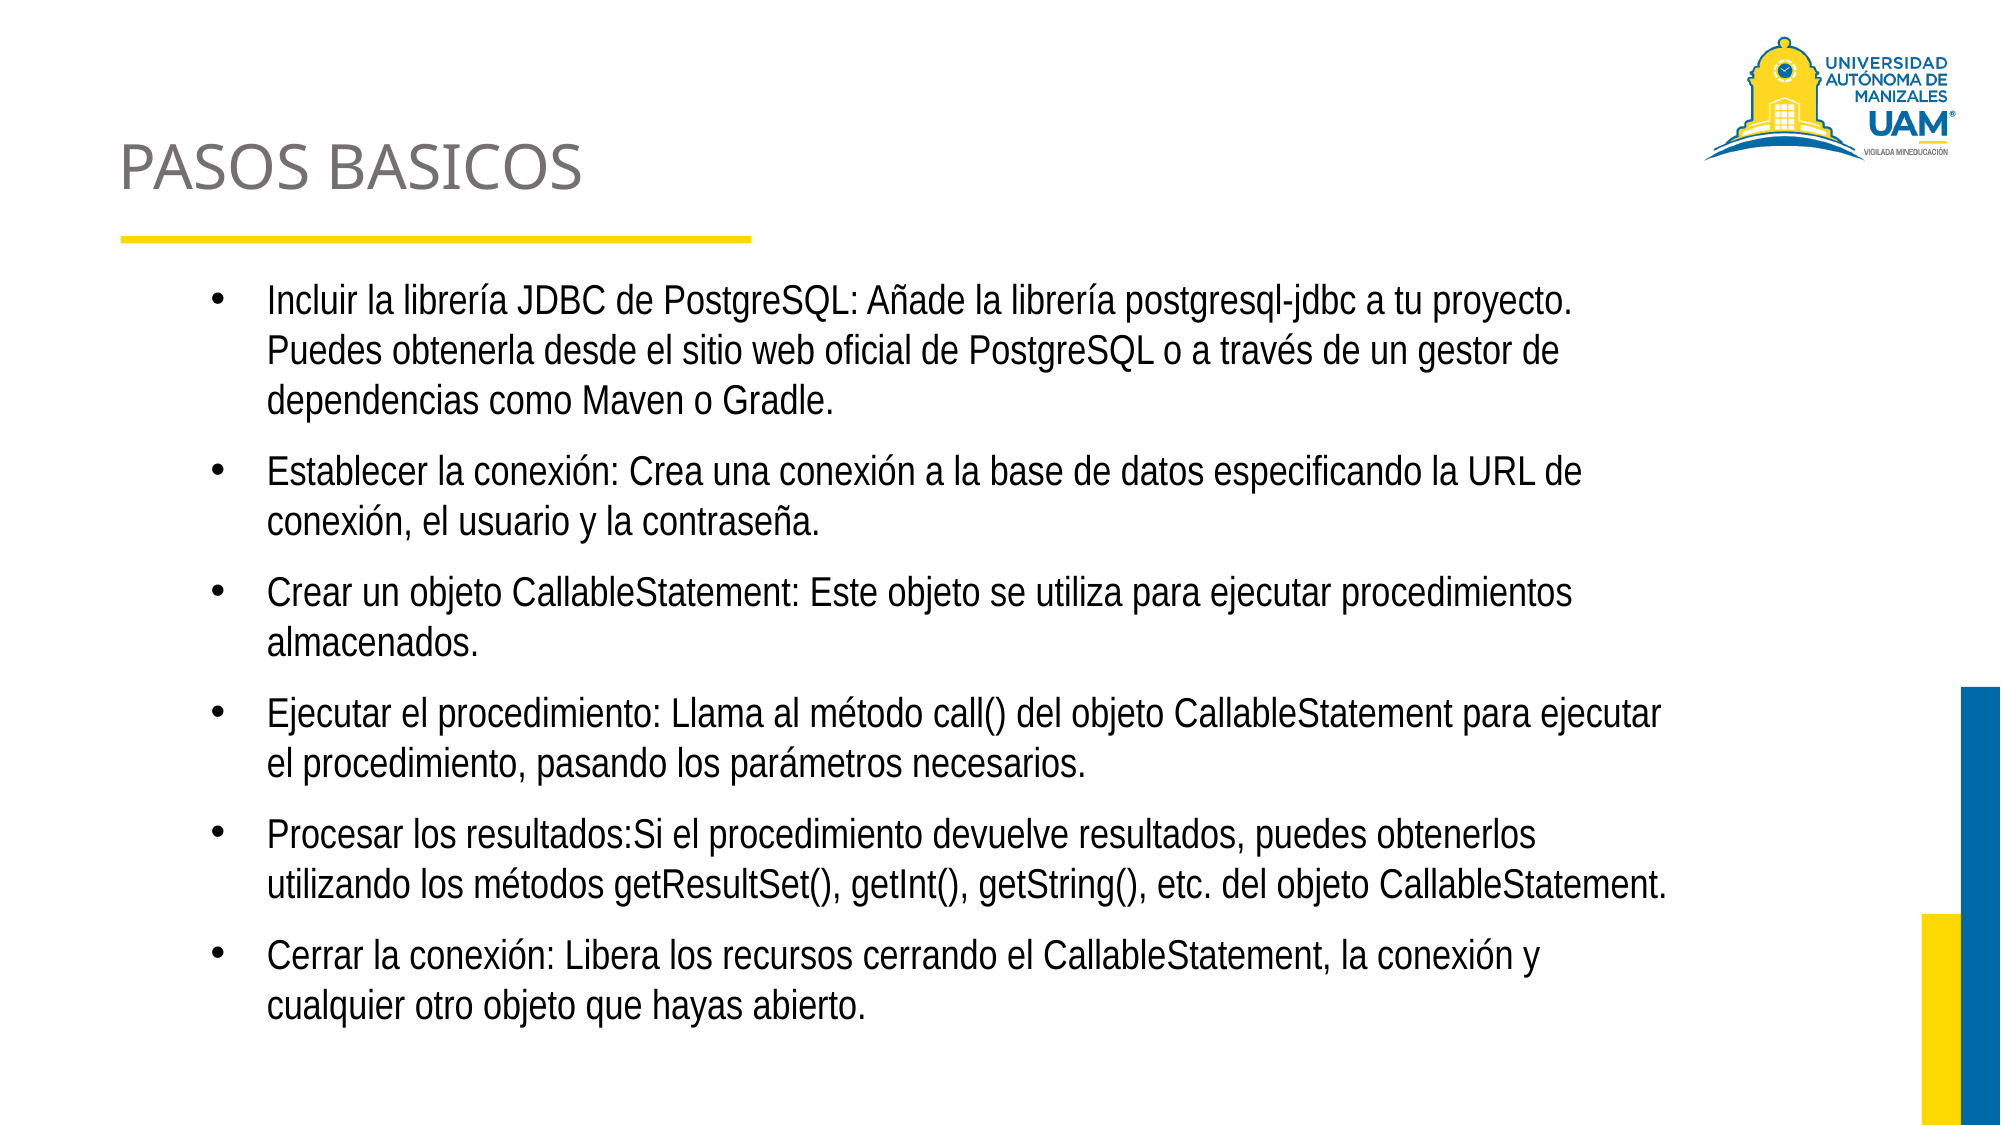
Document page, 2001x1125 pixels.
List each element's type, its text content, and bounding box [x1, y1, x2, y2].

text_box [120, 236, 752, 244]
title PASOS BASICOS [103, 85, 1829, 255]
picture [1683, 13, 1976, 184]
list Incluir la librería JDBC de PostgreSQL: Añade la librería postgresql-jdbc a tu proyecto. Puedes obtenerla desde el sitio web oficial de PostgreSQL o a través de un gestor de dependencias como Maven o Gradle. Establecer la conexión: Crea una conexión a la base de datos especificando la URL de conexión, el usuario y la contraseña. Crear un objeto CallableStatement: Este objeto se utiliza para ejecutar procedimientos almacenados. Ejecutar el procedimiento: Llama al método call() del objeto CallableStatement para ejecutar el procedimiento, pasando los parámetros necesarios. Procesar los resultados:Si el procedimiento devuelve resultados, puedes obtenerlos utilizando los métodos getResultSet(), getInt(), getString(), etc. del objeto CallableStatement. Cerrar la conexión: Libera los recursos cerrando el CallableStatement, la conexión y cualquier otro objeto que hayas abierto. [120, 265, 1703, 1107]
